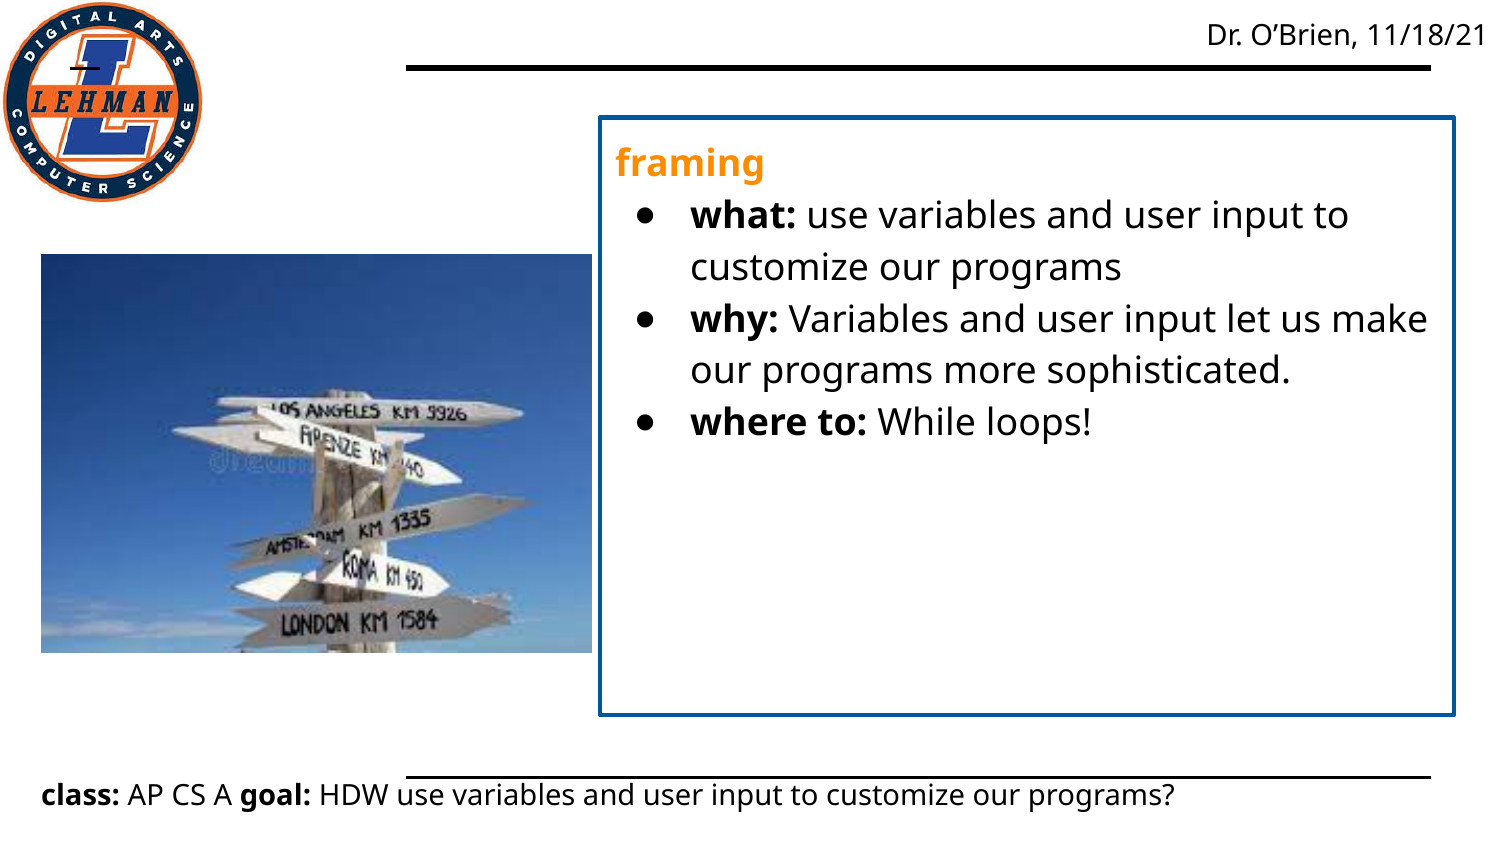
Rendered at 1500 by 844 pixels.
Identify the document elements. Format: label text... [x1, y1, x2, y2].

picture [40, 254, 592, 654]
picture [0, 0, 204, 204]
text_box framing what: use variables and user input to customize our programs why: Variables and user input let us make our programs more sophisticated. where to: While loops! [600, 117, 1454, 716]
